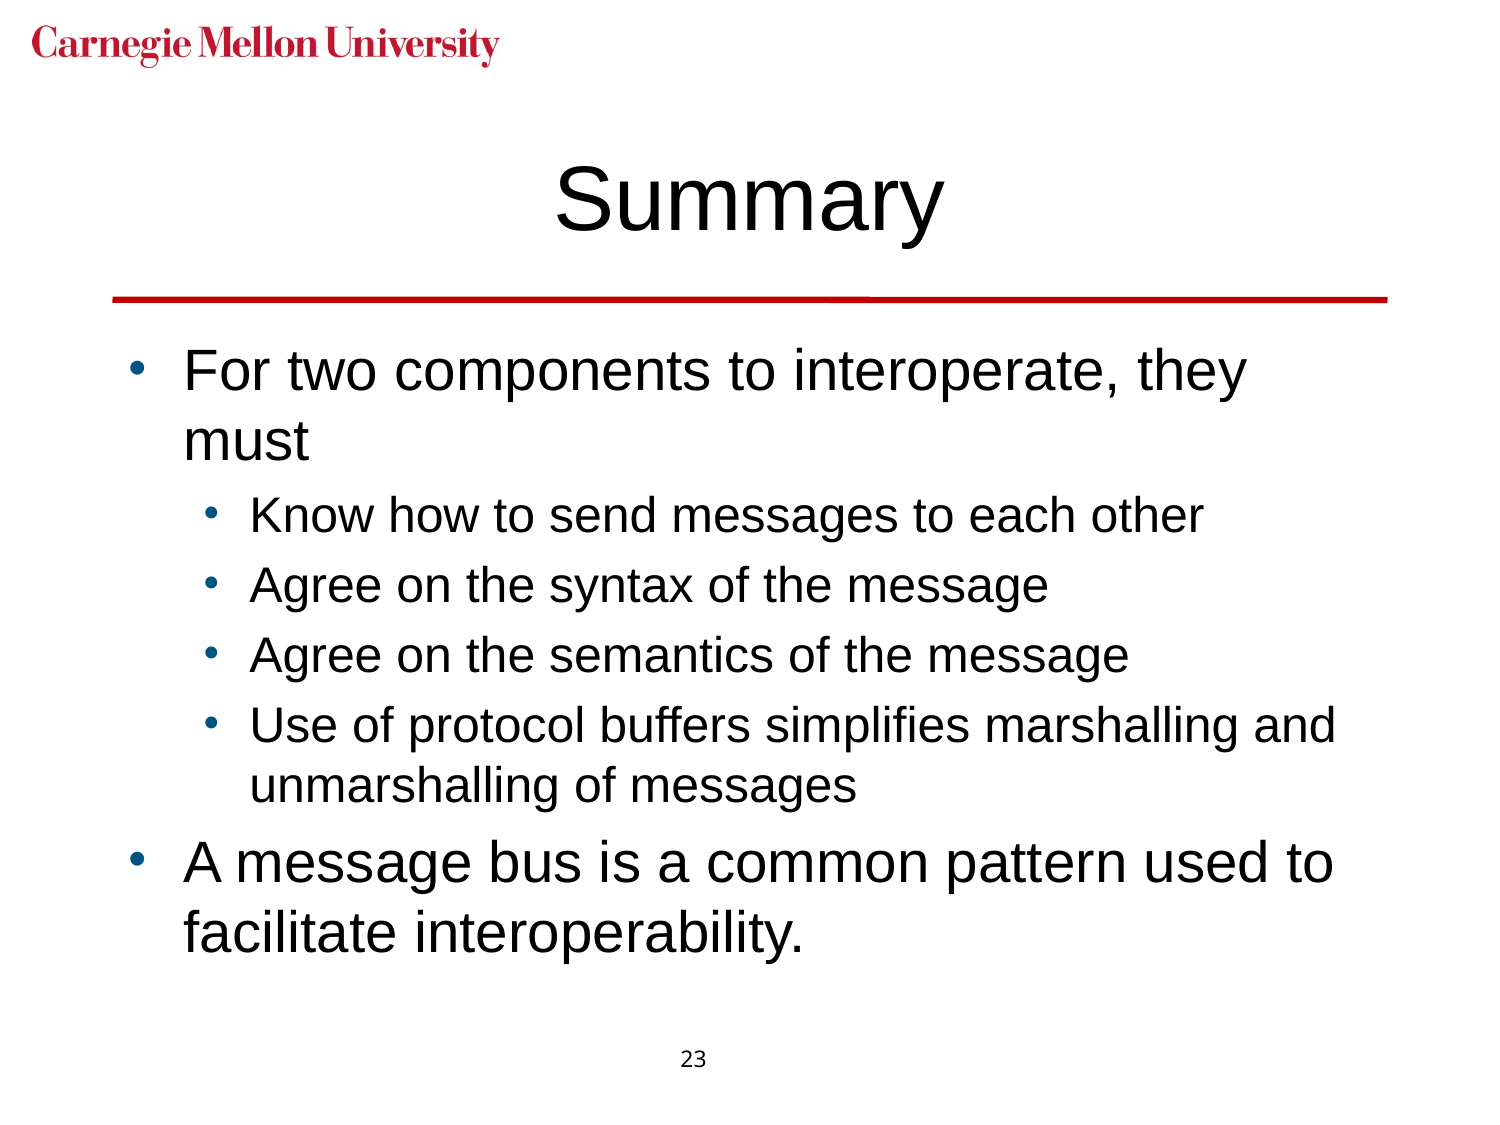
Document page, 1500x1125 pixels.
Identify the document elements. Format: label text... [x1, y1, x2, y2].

title Summary [112, 99, 1388, 288]
picture [32, 25, 500, 68]
list For two components to interoperate, they must Know how to send messages to each other Agree on the syntax of the message Agree on the semantics of the message Use of protocol buffers simplifies marshalling and unmarshalling of messages A message bus is a common pattern used to facilitate interoperability. [112, 324, 1388, 988]
